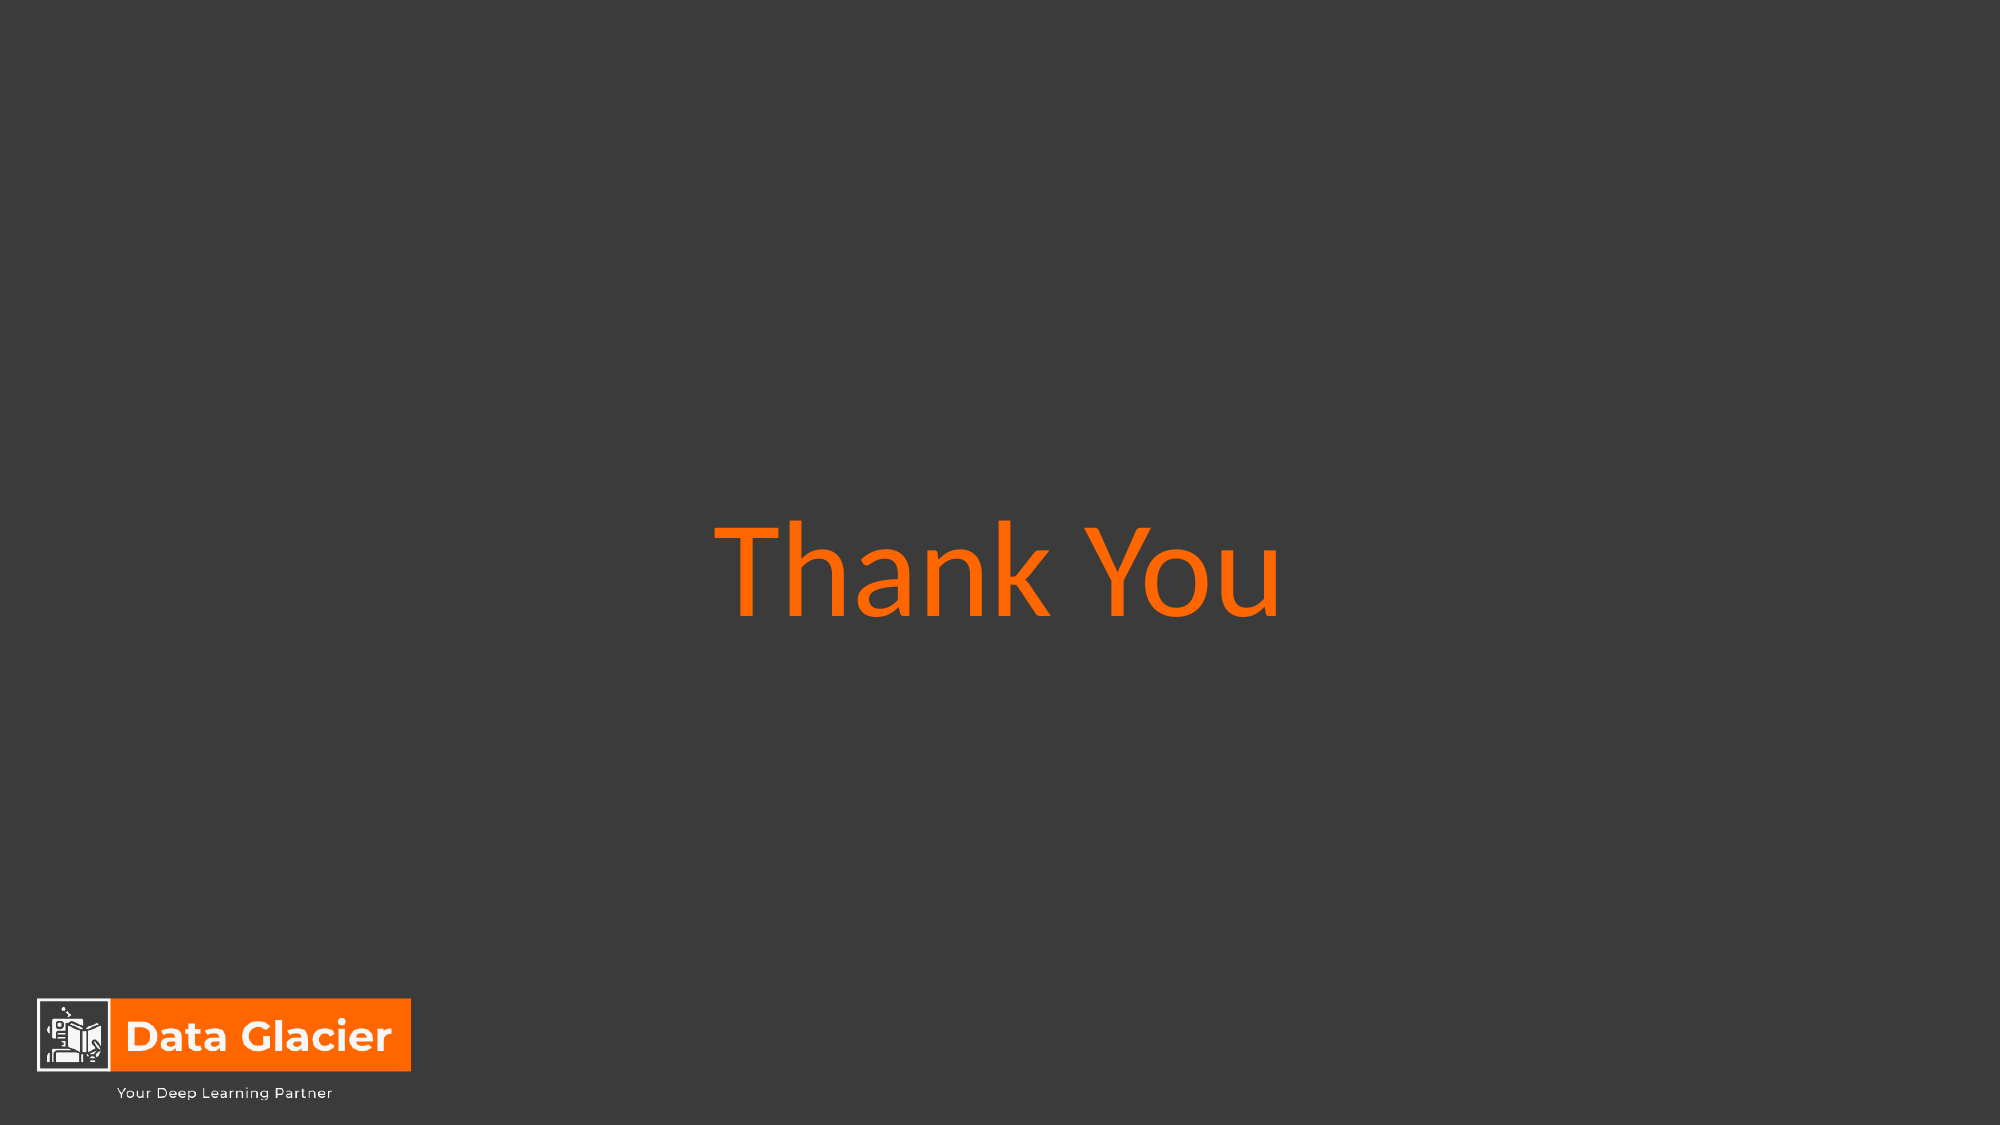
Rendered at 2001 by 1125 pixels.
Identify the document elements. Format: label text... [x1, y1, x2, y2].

text_box Thank You [698, 471, 1301, 652]
picture [32, 858, 415, 1125]
